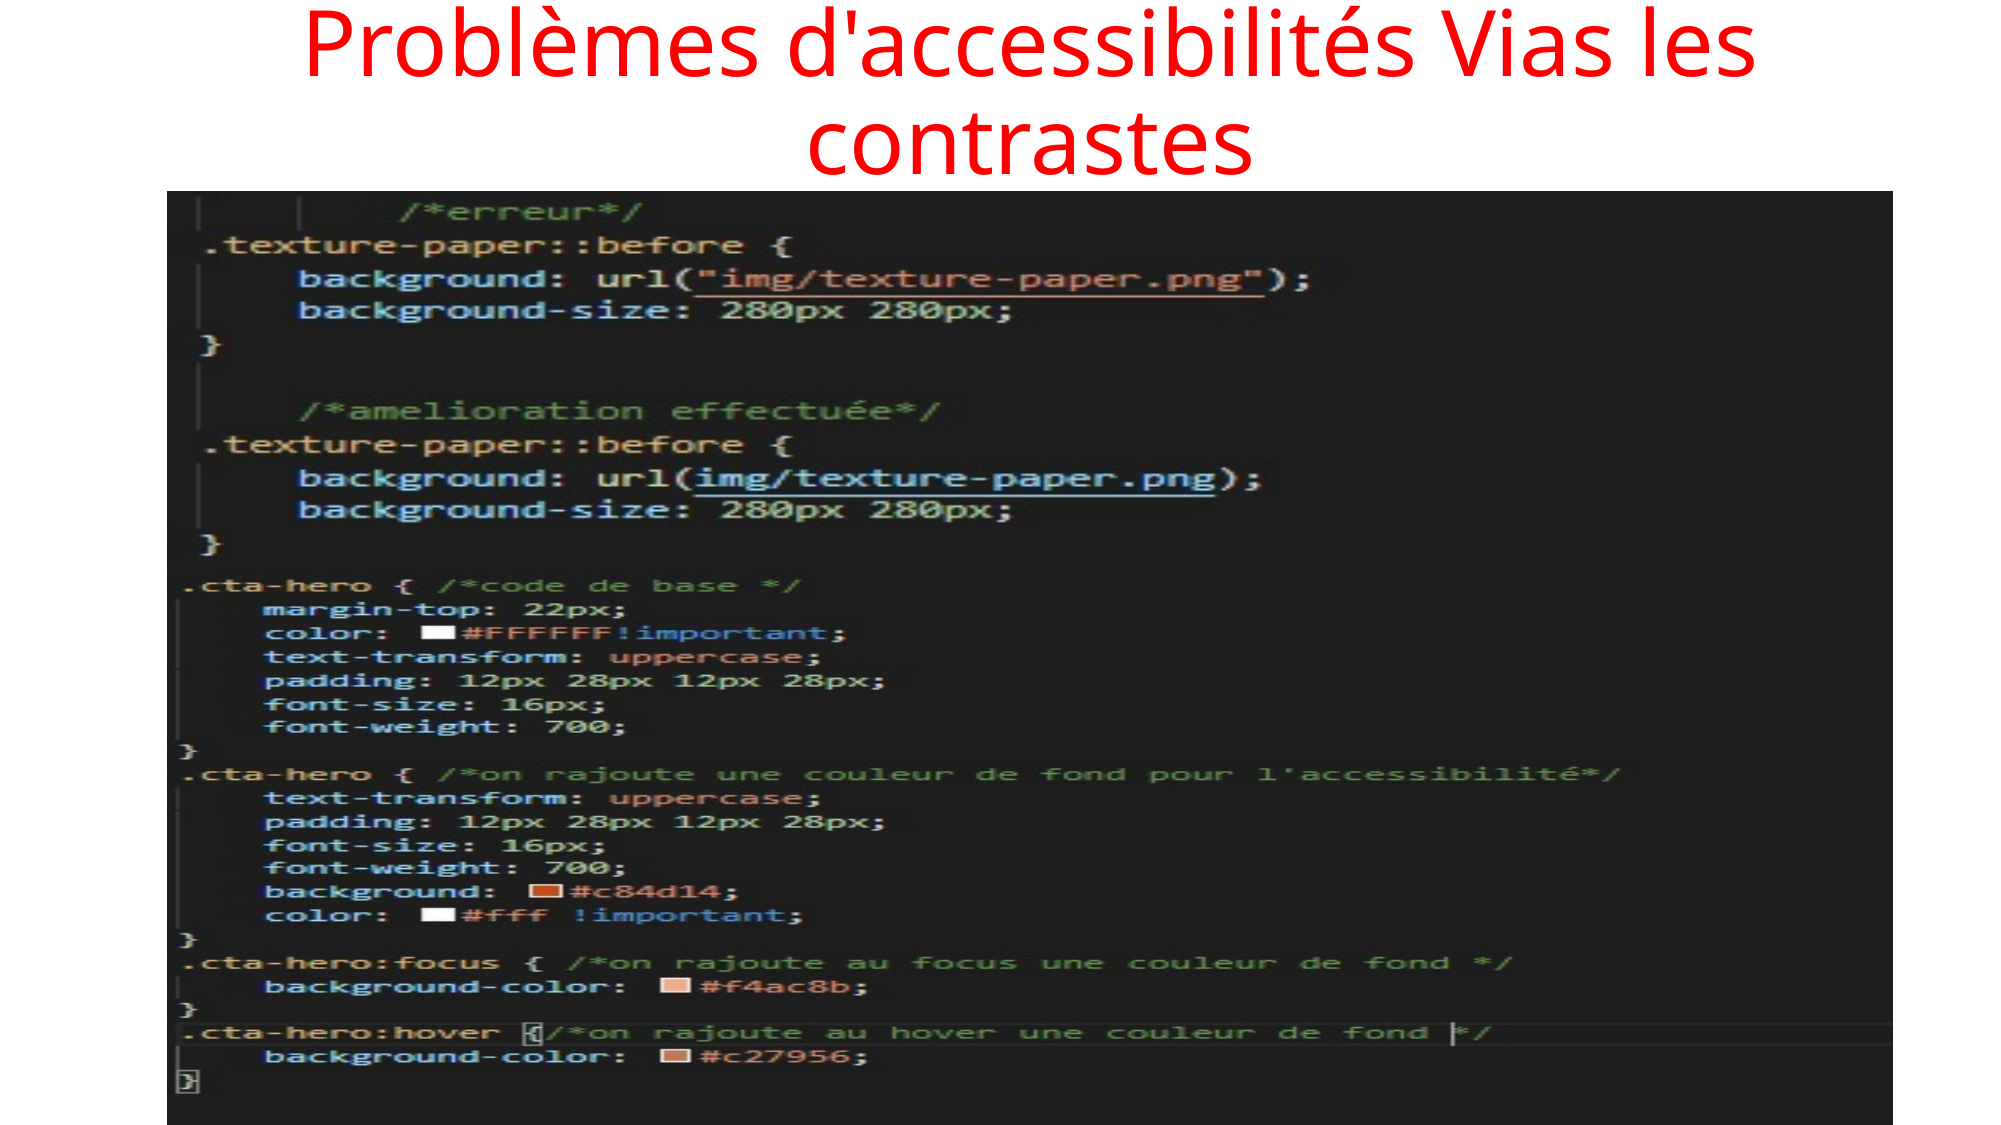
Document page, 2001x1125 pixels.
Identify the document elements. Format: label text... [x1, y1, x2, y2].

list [167, 191, 1893, 571]
picture [167, 571, 1893, 1125]
title Problèmes d'accessibilités Vias les contrastes [168, 0, 1893, 191]
